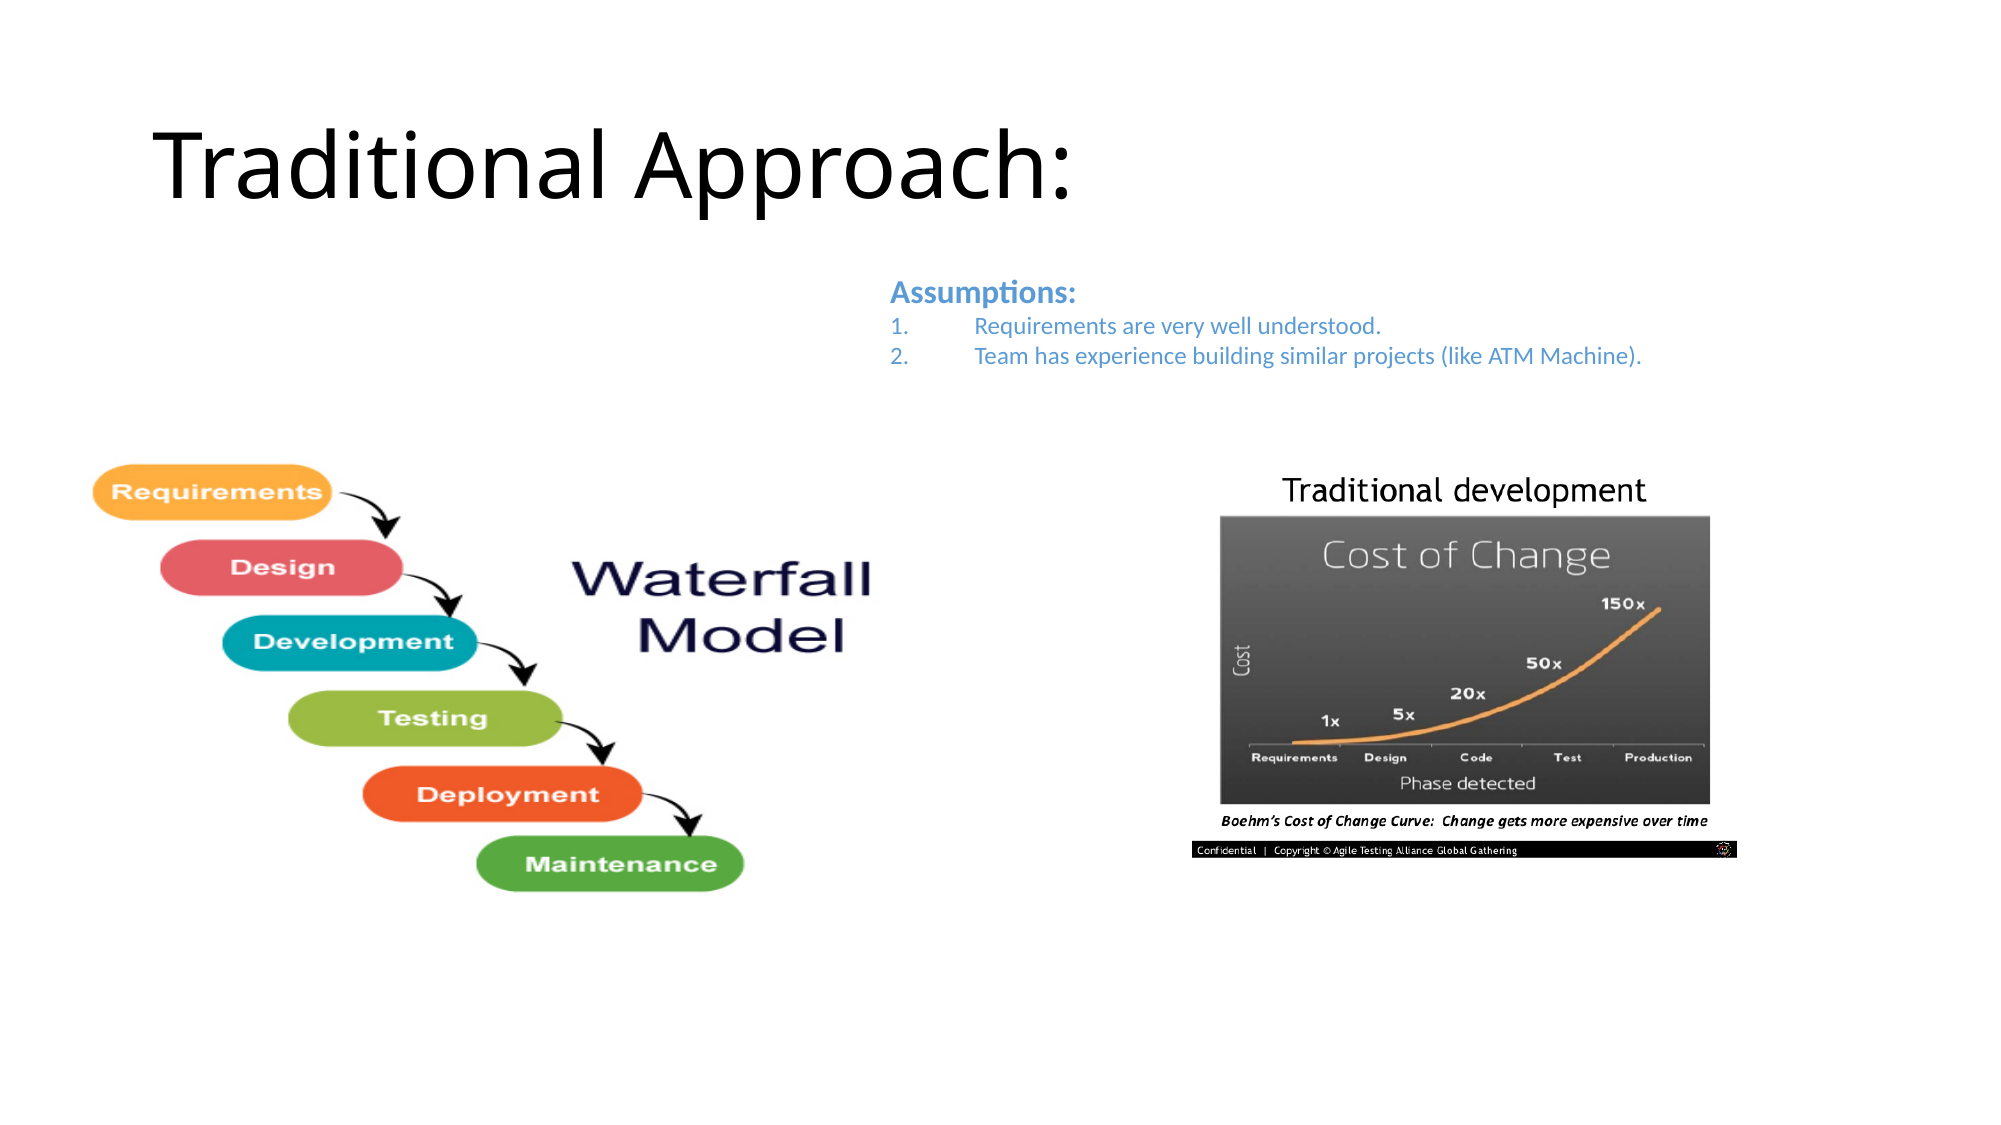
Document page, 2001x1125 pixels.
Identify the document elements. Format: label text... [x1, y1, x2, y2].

title Traditional Approach: [137, 59, 1863, 278]
text_box Assumptions: Requirements are very well understood. Team has experience building similar projects (like ATM Machine). [875, 262, 1759, 377]
picture [1192, 449, 1737, 858]
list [72, 449, 960, 906]
